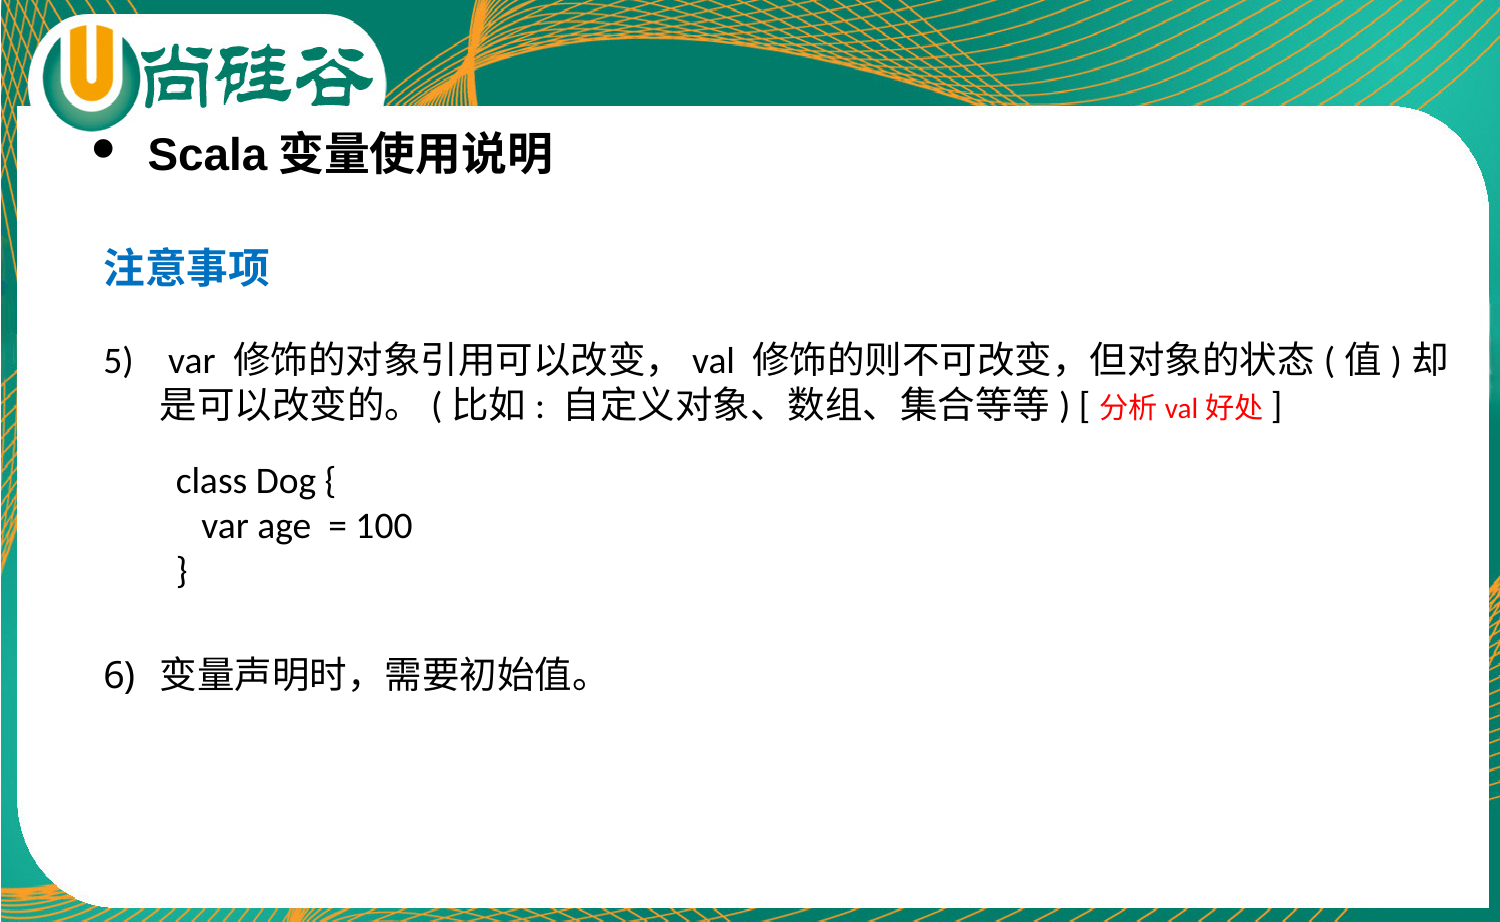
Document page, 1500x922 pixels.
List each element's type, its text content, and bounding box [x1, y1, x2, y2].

text_box Scala变量使用说明 [76, 123, 1270, 188]
picture [0, 0, 1500, 922]
text_box class Dog { var age = 100 } [161, 448, 428, 599]
text_box 注意事项 var 修饰的对象引用可以改变，val 修饰的则不可改变，但对象的状态(值)却是可以改变的。(比如: 自定义对象、数组、集合等等) [分析val好处] 变量声明时，需要初始值。 [88, 188, 1471, 704]
